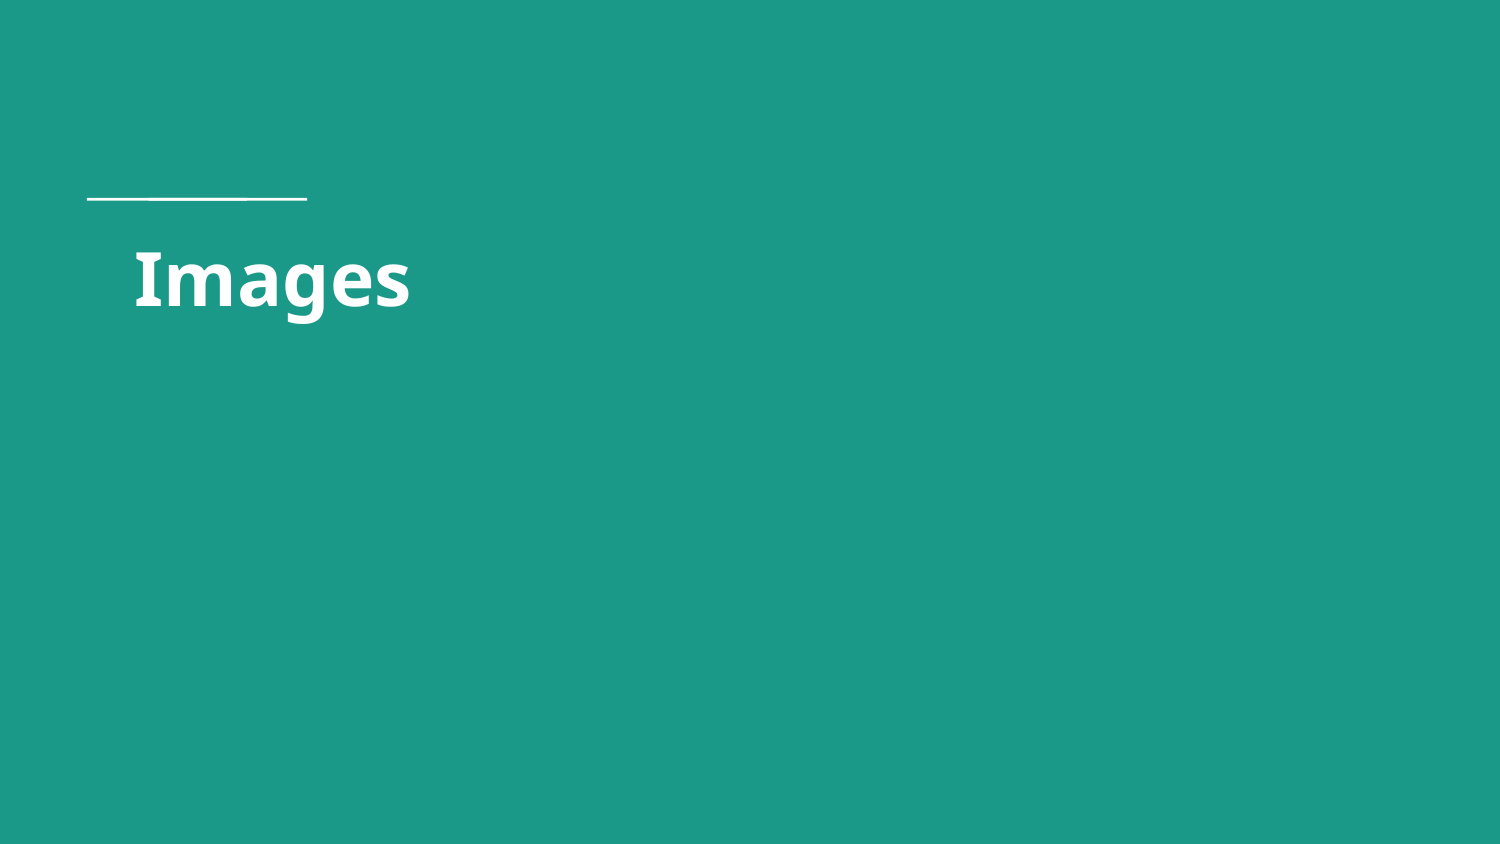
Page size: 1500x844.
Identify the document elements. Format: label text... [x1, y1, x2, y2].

title Images [119, 216, 1381, 466]
